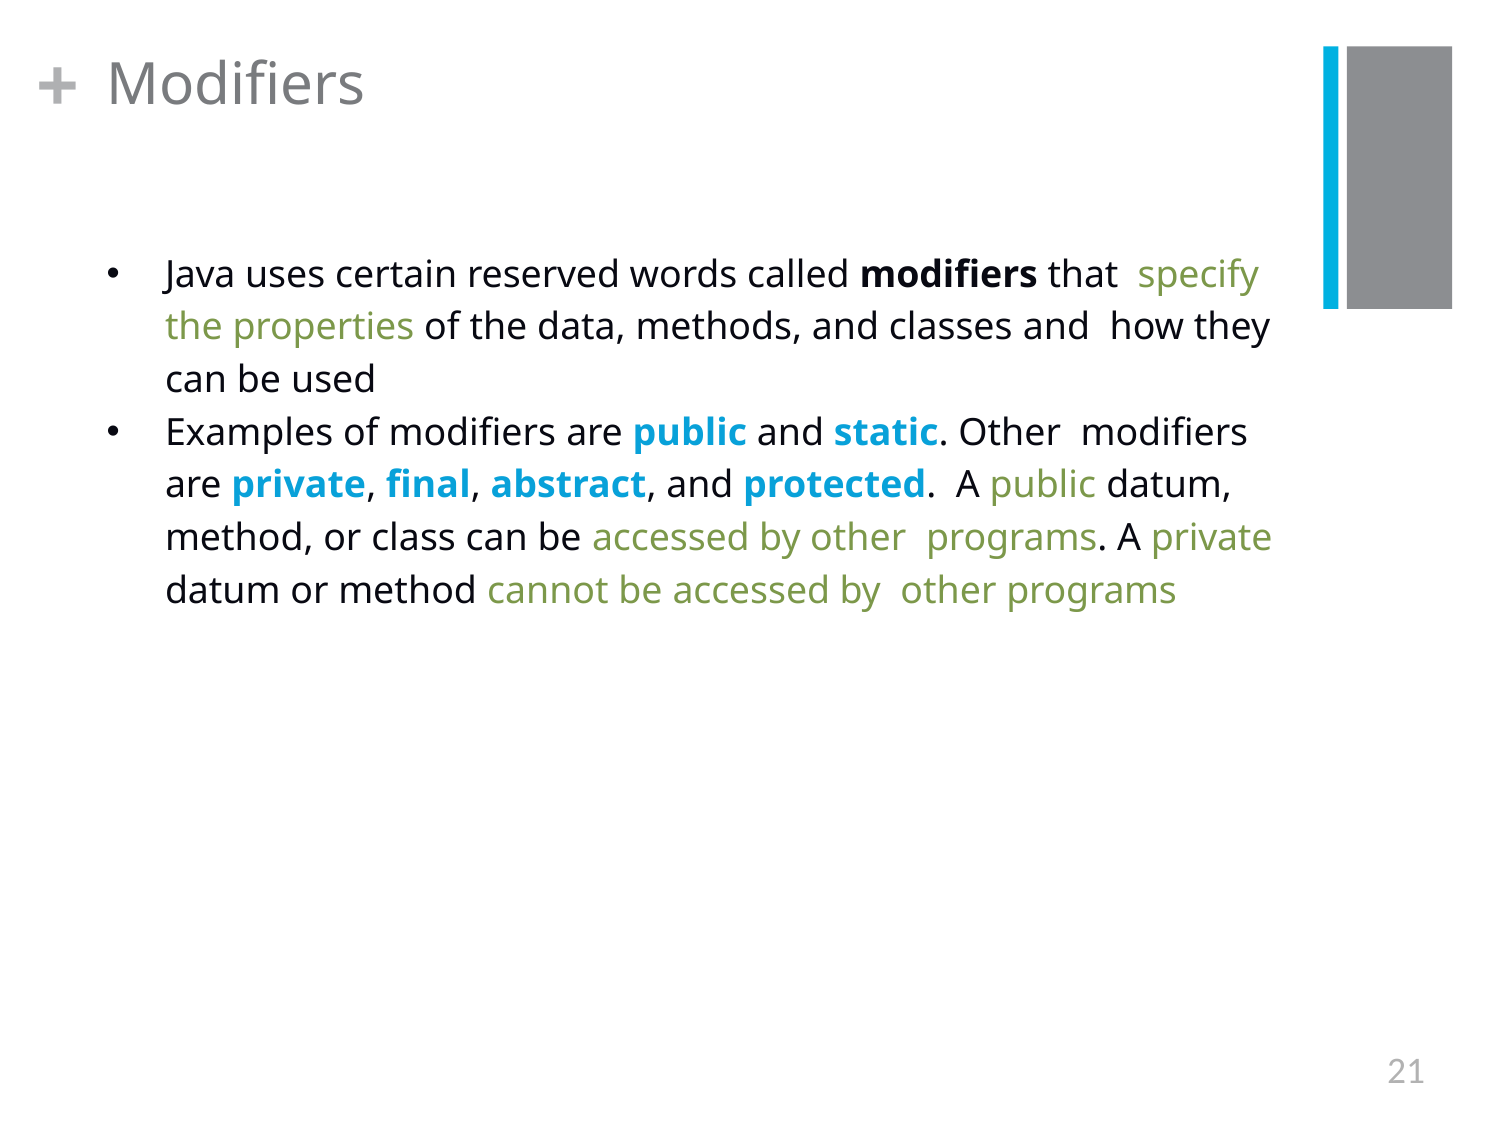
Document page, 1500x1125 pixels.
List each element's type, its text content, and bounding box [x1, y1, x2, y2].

text_box [1323, 46, 1339, 309]
text_box + [34, 37, 89, 128]
slide_number 21 [1080, 1046, 1425, 1103]
text_box Modifiers Java uses certain reserved words called modifiers that specify the properties of the data, methods, and classes and how they can be used Examples of modifiers are public and static. Other modifiers are private, final, abstract, and protected. A public datum, method, or class can be accessed by other programs. A private datum or method cannot be accessed by other programs [104, 45, 1317, 611]
